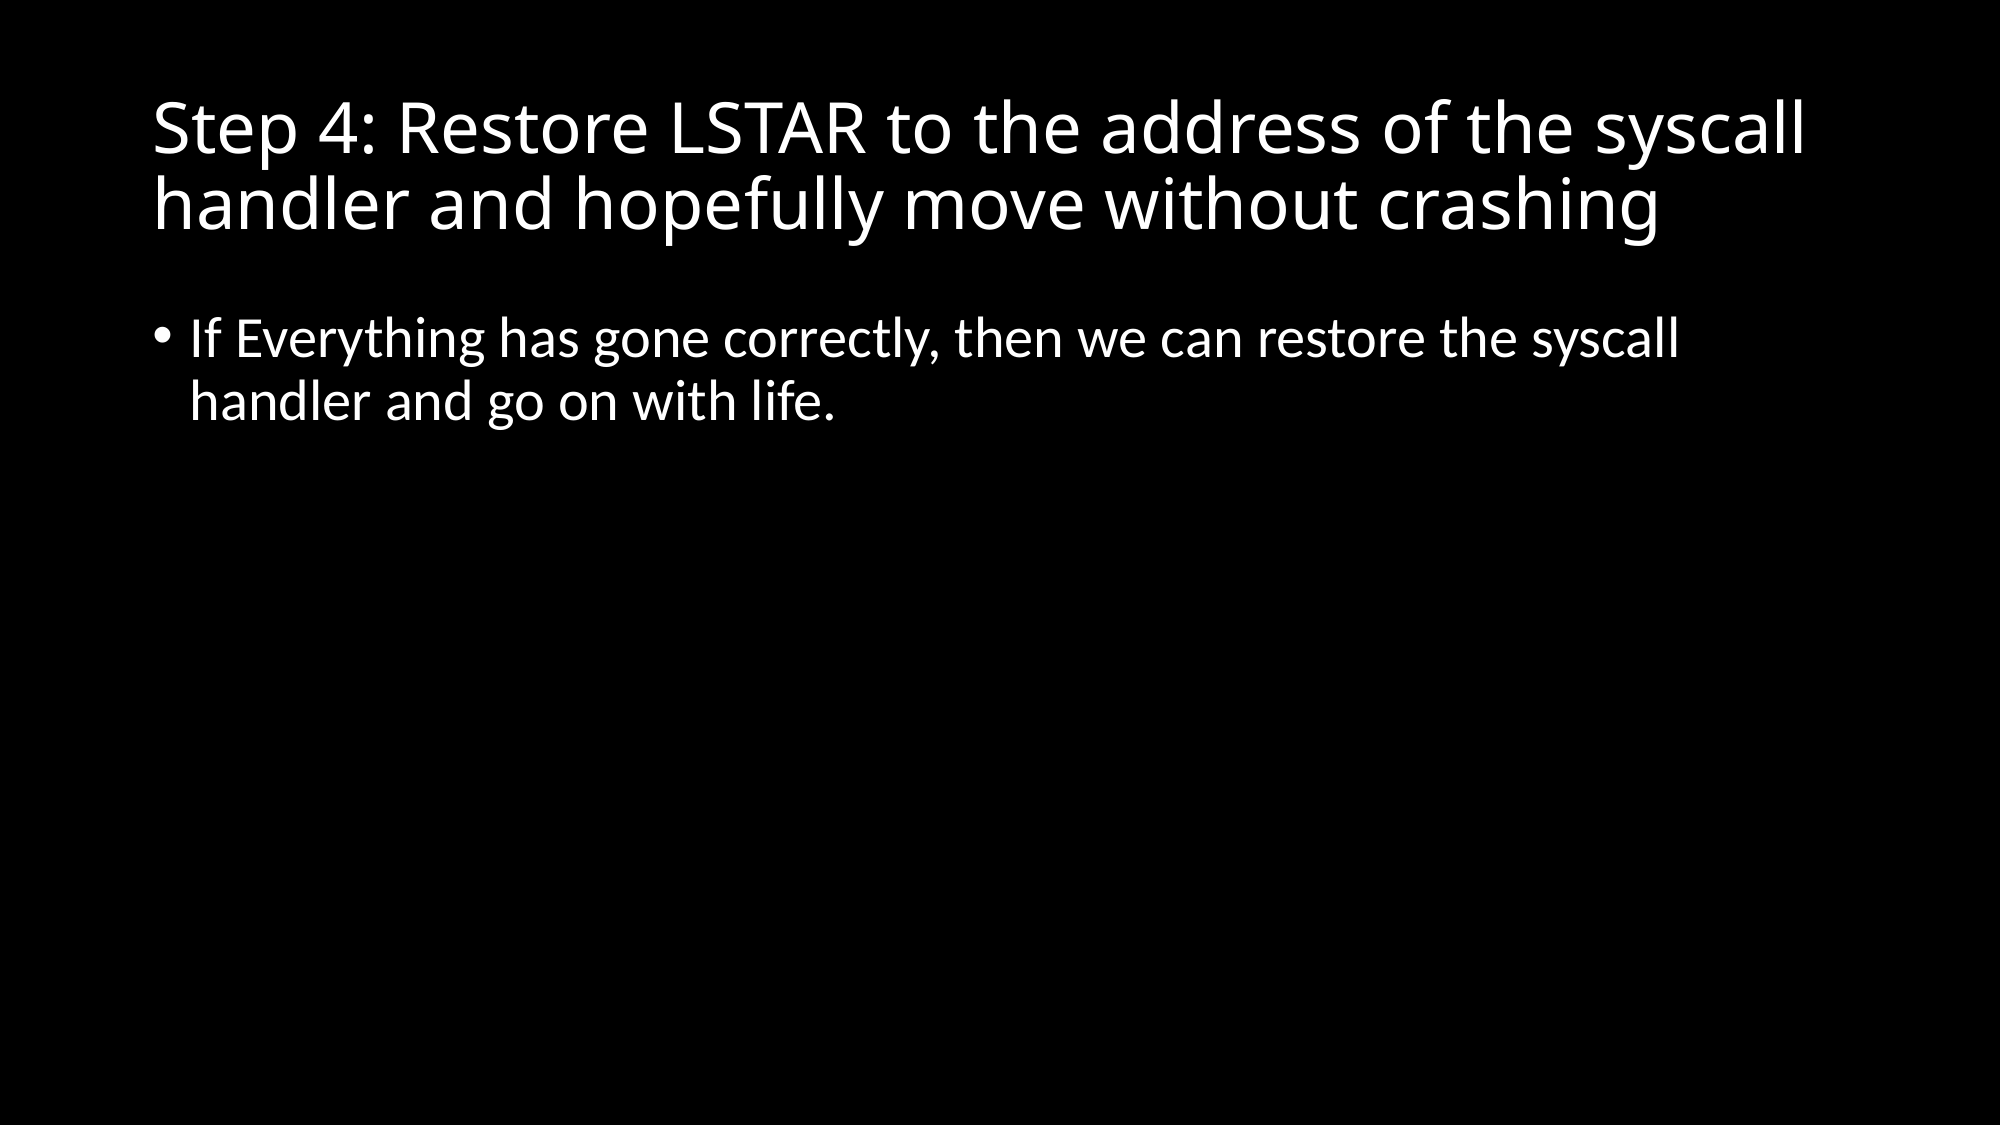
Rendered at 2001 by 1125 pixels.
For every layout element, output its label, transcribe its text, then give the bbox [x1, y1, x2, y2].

list If Everything has gone correctly, then we can restore the syscall handler and go on with life. [137, 299, 1863, 1014]
title Step 4: Restore LSTAR to the address of the syscall handler and hopefully move without crashing [137, 59, 1863, 278]
